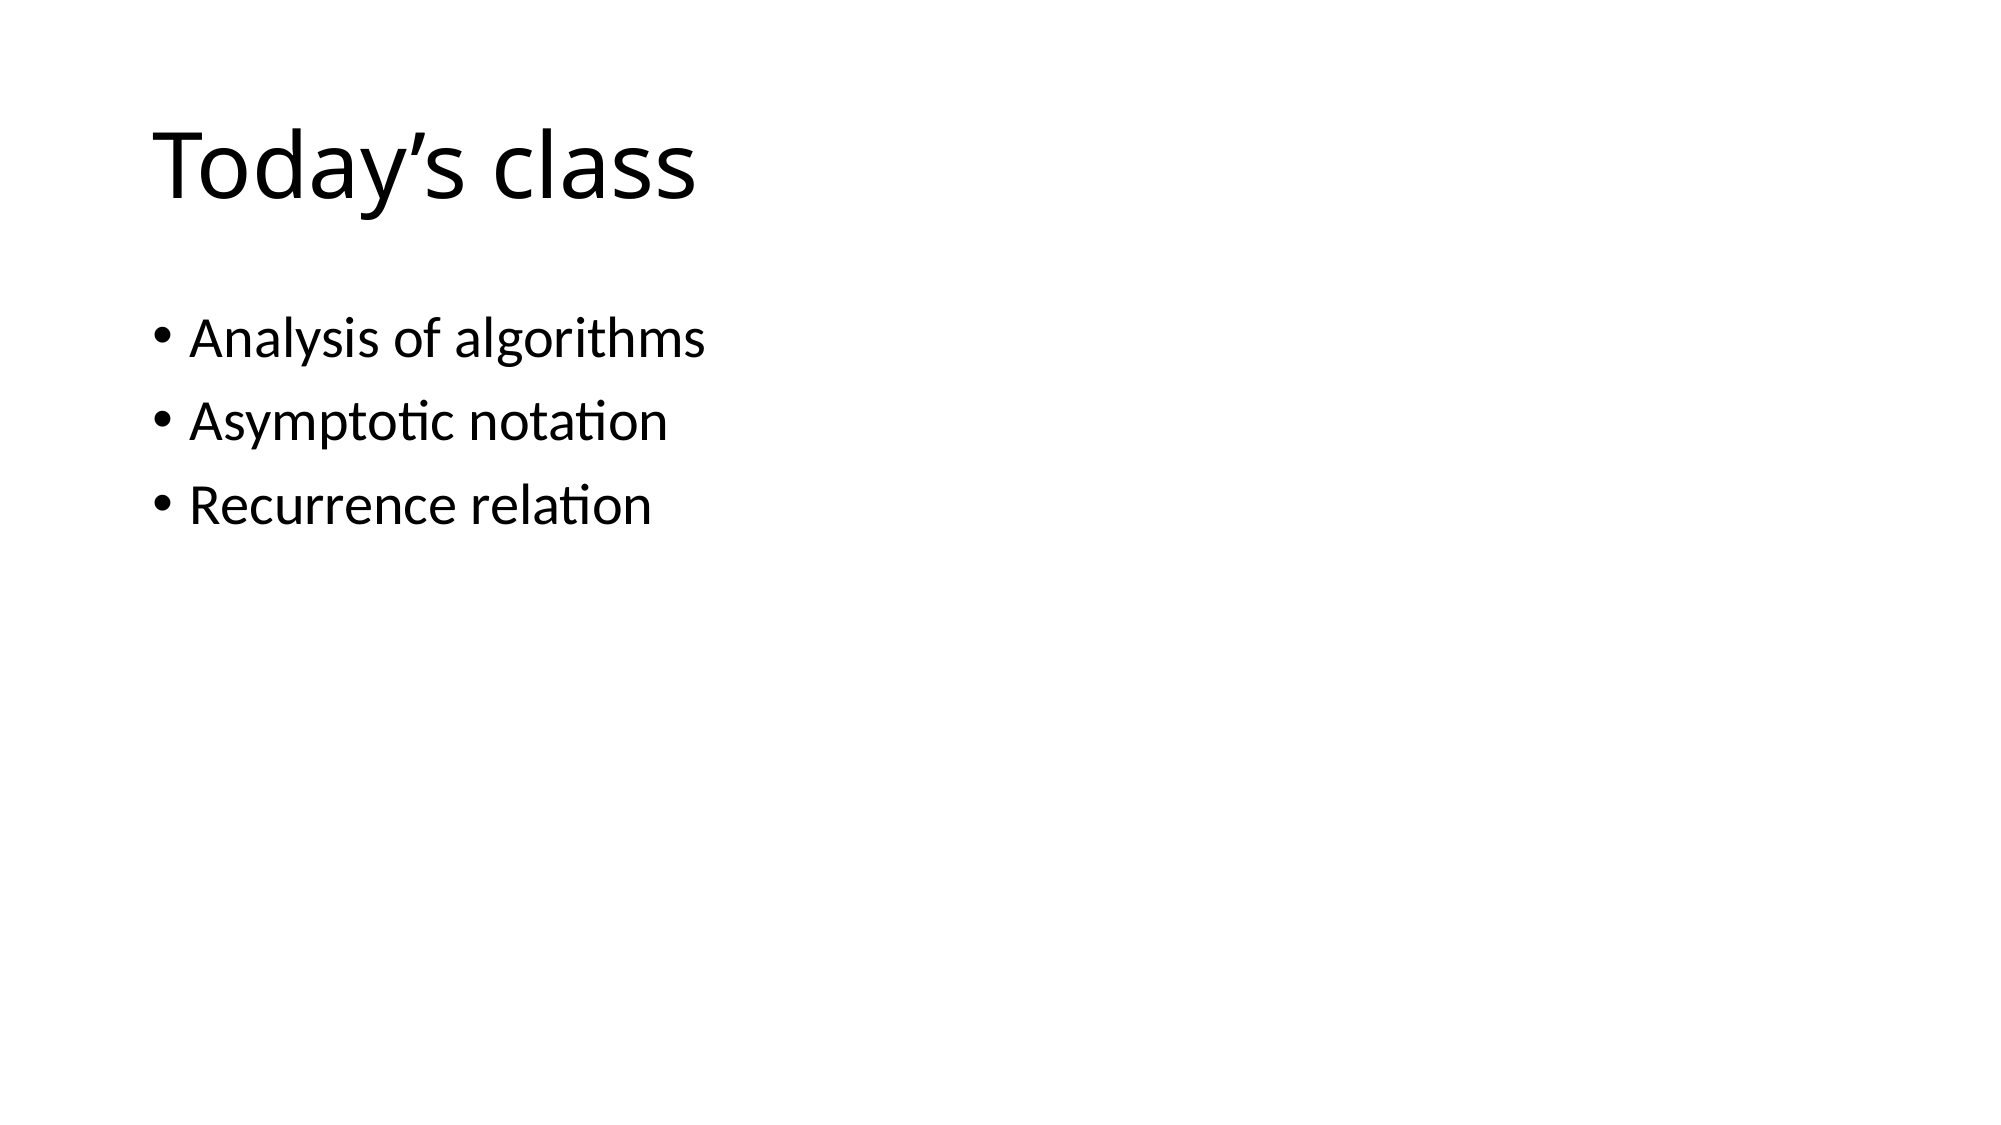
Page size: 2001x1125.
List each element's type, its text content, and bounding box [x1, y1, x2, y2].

title Today’s class [137, 59, 1863, 278]
list Analysis of algorithms Asymptotic notation Recurrence relation [137, 299, 1863, 1014]
